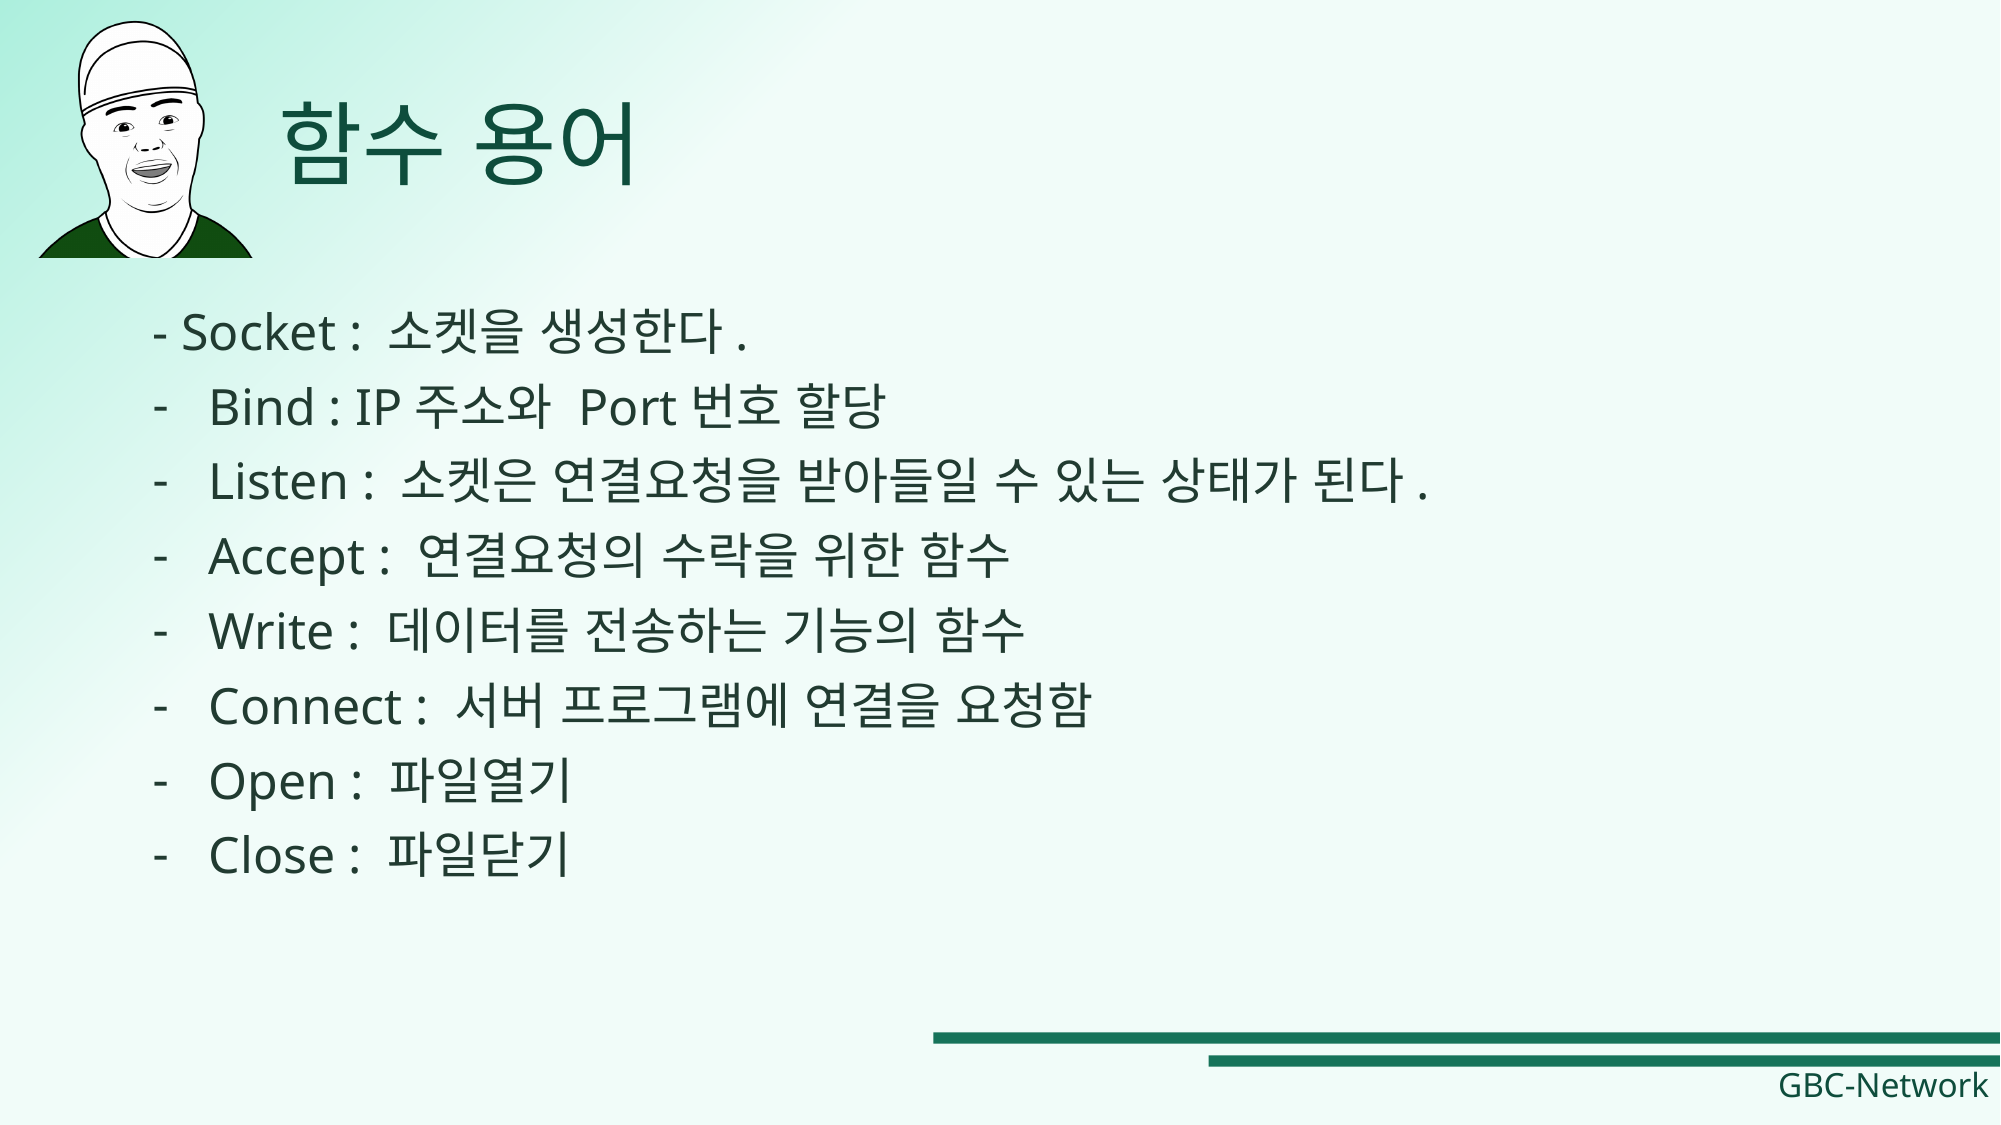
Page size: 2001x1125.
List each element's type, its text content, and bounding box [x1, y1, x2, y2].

list - Socket : 소켓을 생성한다. Bind : IP주소와 Port번호 할당 Listen : 소켓은 연결요청을 받아들일 수 있는 상태가 된다. Accept : 연결요청의 수락을 위한 함수 Write : 데이터를 전송하는 기능의 함수 Connect : 서버 프로그램에 연결을 요청함 Open : 파일열기 Close : 파일닫기 [137, 299, 1863, 1014]
title 함수 용어 [263, 39, 1892, 258]
picture [18, 12, 264, 258]
